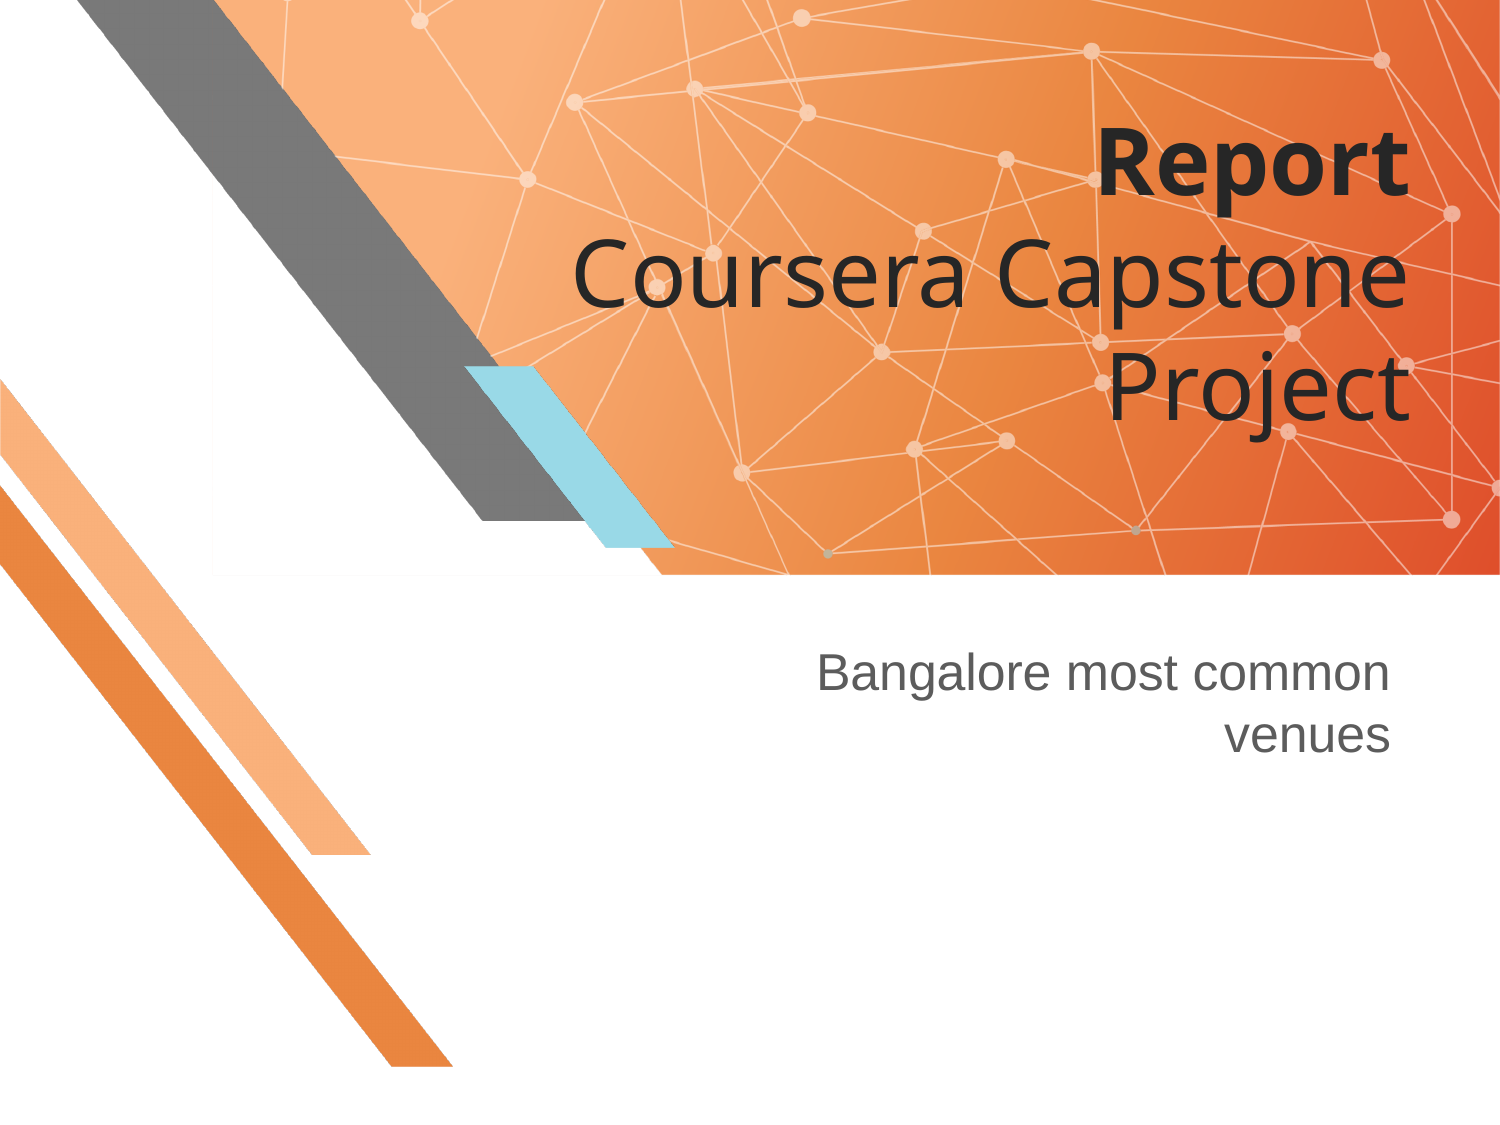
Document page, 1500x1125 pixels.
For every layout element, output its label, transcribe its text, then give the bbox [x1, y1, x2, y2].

picture [0, 0, 1500, 1067]
title Report Coursera Capstone Project [537, 212, 1412, 447]
subtitle Bangalore most common venues [774, 631, 1412, 834]
